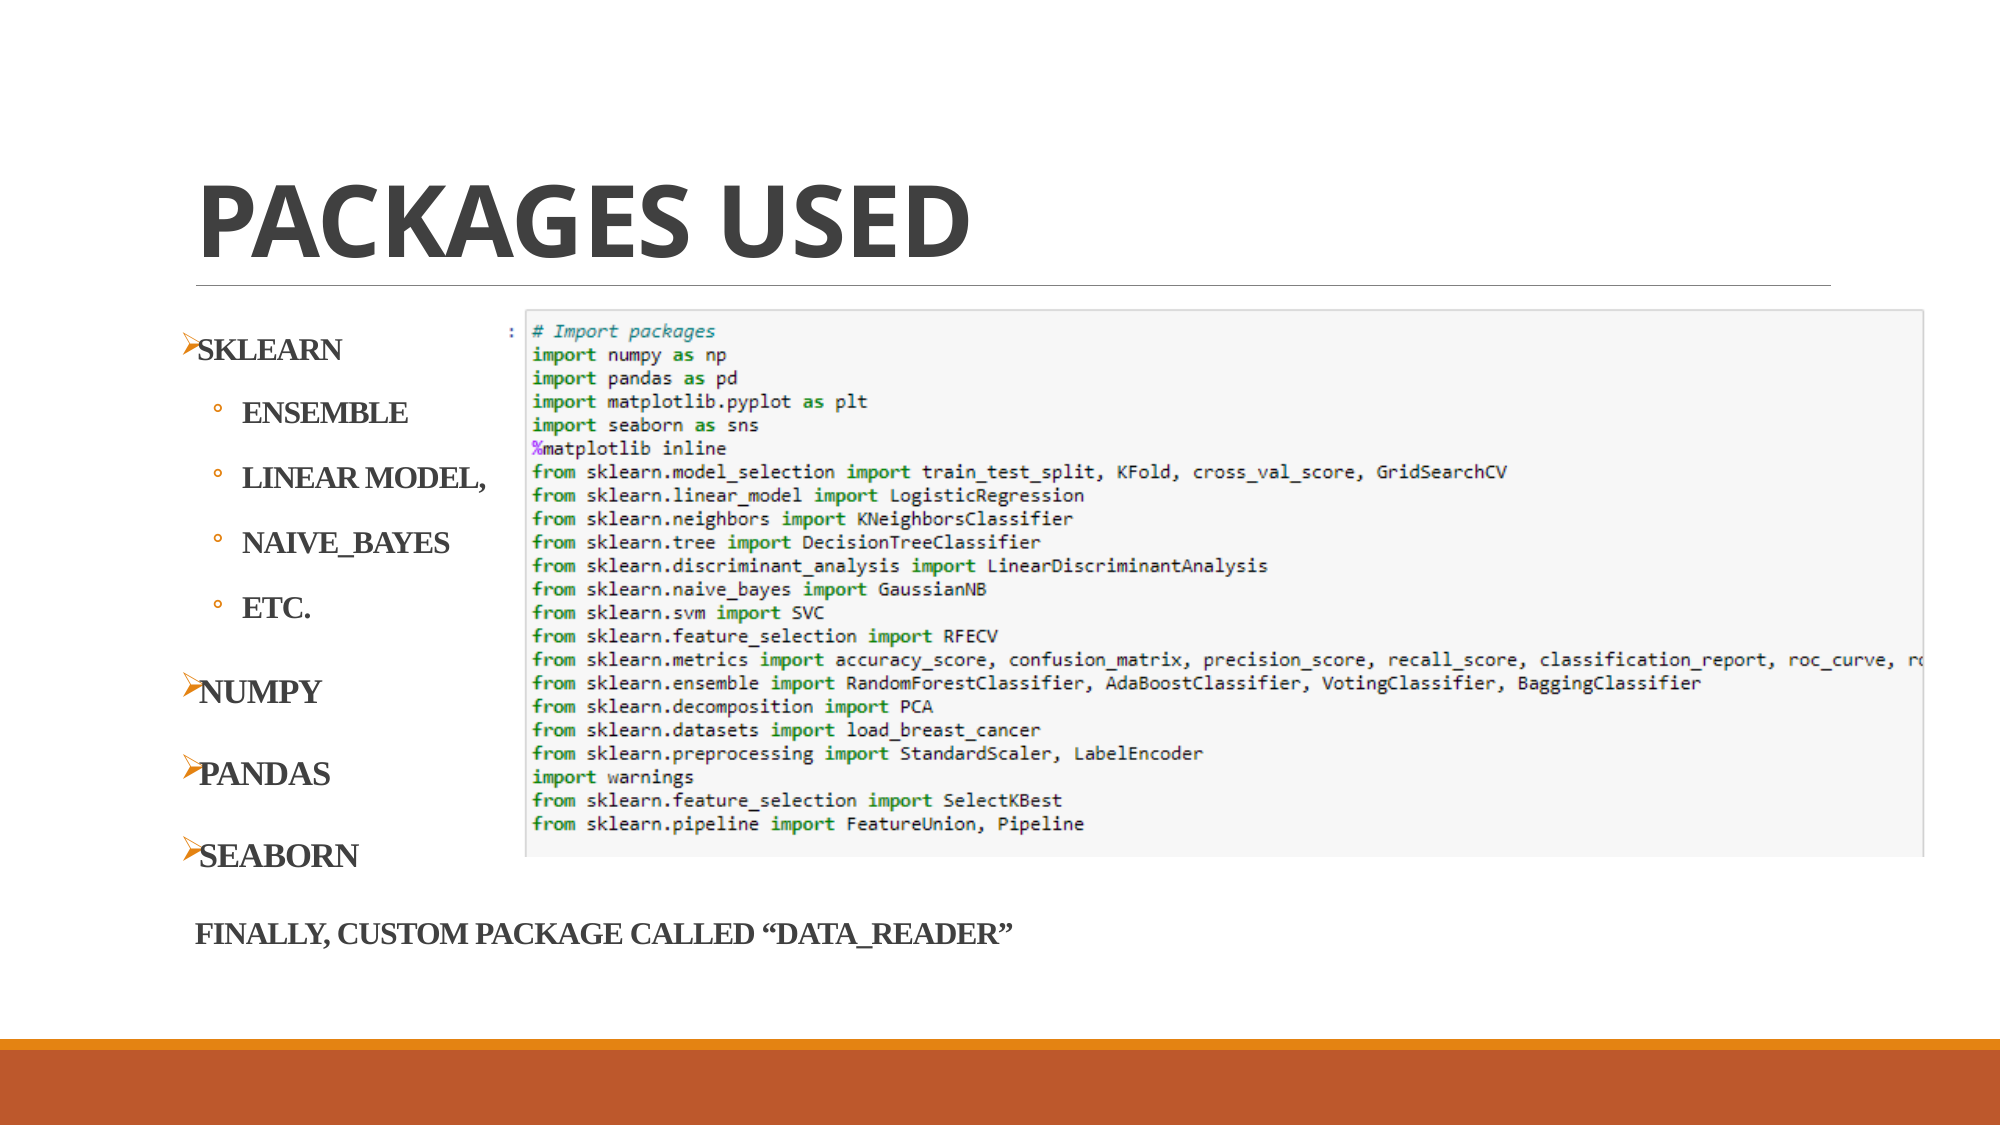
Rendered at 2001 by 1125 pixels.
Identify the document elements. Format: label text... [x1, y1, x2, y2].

picture [504, 296, 1927, 858]
title Packages used [180, 140, 1830, 285]
list Sklearn Ensemble Linear model, naive_bayes Etc. numpy pandas Seaborn Finally, custom package called “data_reader” [180, 302, 1830, 963]
